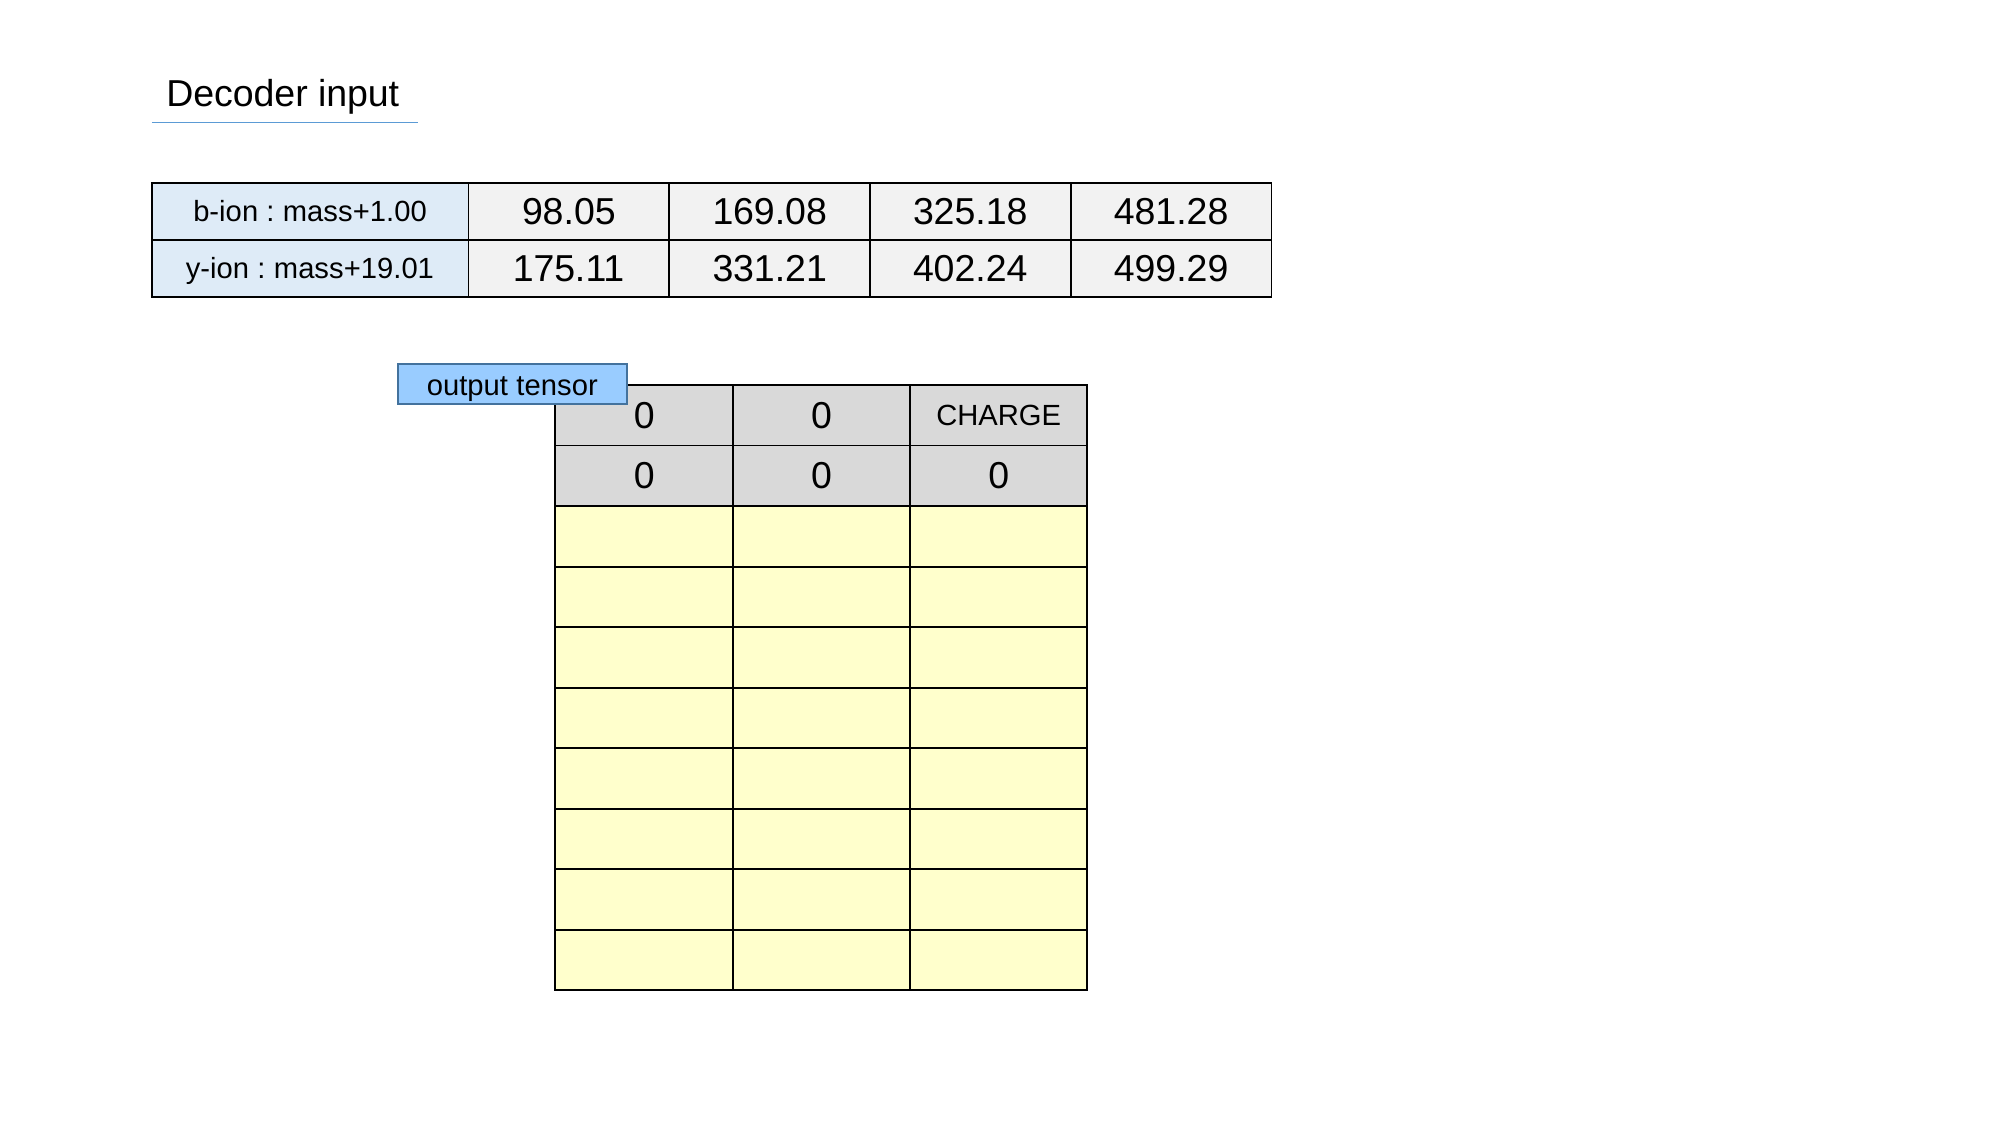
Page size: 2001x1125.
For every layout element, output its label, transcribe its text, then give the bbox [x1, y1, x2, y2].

text_box Decoder input [151, 61, 1006, 122]
table_cell [911, 689, 1086, 747]
table_header CHARGE [911, 386, 1086, 445]
text_box output tensor [397, 363, 628, 405]
table_cell 0 [734, 446, 909, 505]
table_cell [911, 810, 1086, 868]
table_cell [556, 931, 732, 989]
table_cell 331.21 [670, 241, 869, 296]
table_header b-ion : mass+1.00 [153, 184, 468, 239]
table_cell [556, 628, 732, 687]
table_cell 402.24 [871, 241, 1070, 296]
table_cell [556, 689, 732, 747]
table_header 169.08 [670, 184, 869, 239]
table_cell [734, 810, 909, 868]
table_cell [556, 749, 732, 808]
table_cell 175.11 [469, 241, 668, 296]
table_cell [911, 870, 1086, 929]
table_header 481.28 [1072, 184, 1271, 239]
table_cell [734, 507, 909, 566]
table_cell [911, 749, 1086, 808]
table_cell [556, 507, 732, 566]
table_cell [734, 749, 909, 808]
table_header 98.05 [469, 184, 668, 239]
table_cell [734, 870, 909, 929]
table_header 325.18 [871, 184, 1070, 239]
table_cell [556, 810, 732, 868]
table_cell [911, 507, 1086, 566]
table_cell [911, 628, 1086, 687]
table_cell [556, 870, 732, 929]
table_cell y-ion : mass+19.01 [153, 241, 468, 296]
table_cell 499.29 [1072, 241, 1271, 296]
table_cell 0 [911, 446, 1086, 505]
table_cell 0 [556, 446, 732, 505]
table_cell [734, 628, 909, 687]
table_header 0 [734, 386, 909, 445]
table_cell [734, 689, 909, 747]
table_header 0 [556, 386, 732, 445]
table_cell [911, 931, 1086, 989]
table_cell [734, 931, 909, 989]
table_cell [911, 568, 1086, 626]
table_cell [734, 568, 909, 626]
table_cell [556, 568, 732, 626]
